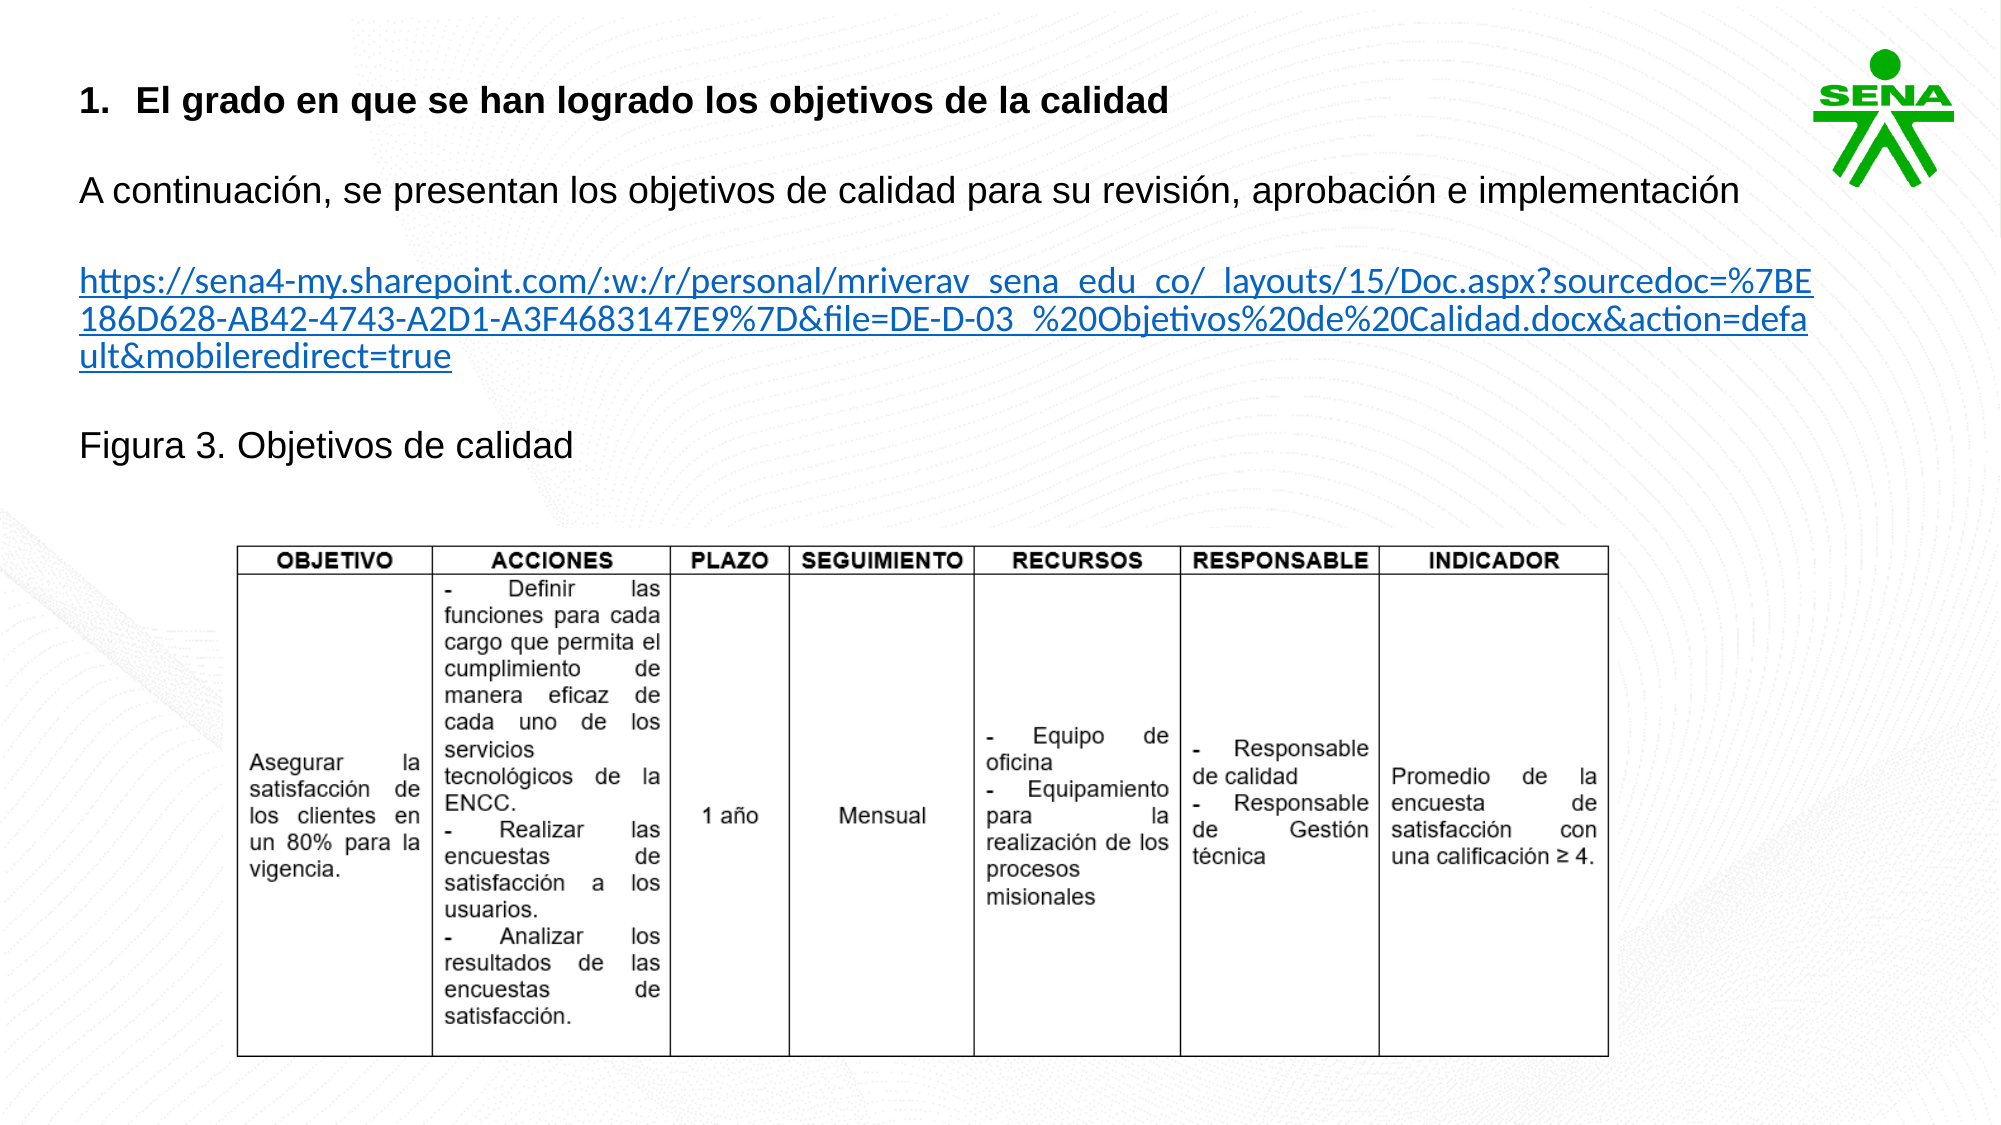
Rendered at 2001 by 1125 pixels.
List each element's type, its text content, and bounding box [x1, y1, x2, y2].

picture [0, 0, 2001, 1125]
text_box El grado en que se han logrado los objetivos de la calidad A continuación, se presentan los objetivos de calidad para su revisión, aprobación e implementación https://sena4-my.sharepoint.com/:w:/r/personal/mriverav_sena_edu_co/_layouts/15/Doc.aspx?sourcedoc=%7BE186D628-AB42-4743-A2D1-A3F4683147E9%7D&file=DE-D-03_%20Objetivos%20de%20Calidad.docx&action=default&mobileredirect=true Figura 3. Objetivos de calidad [64, 68, 1839, 489]
